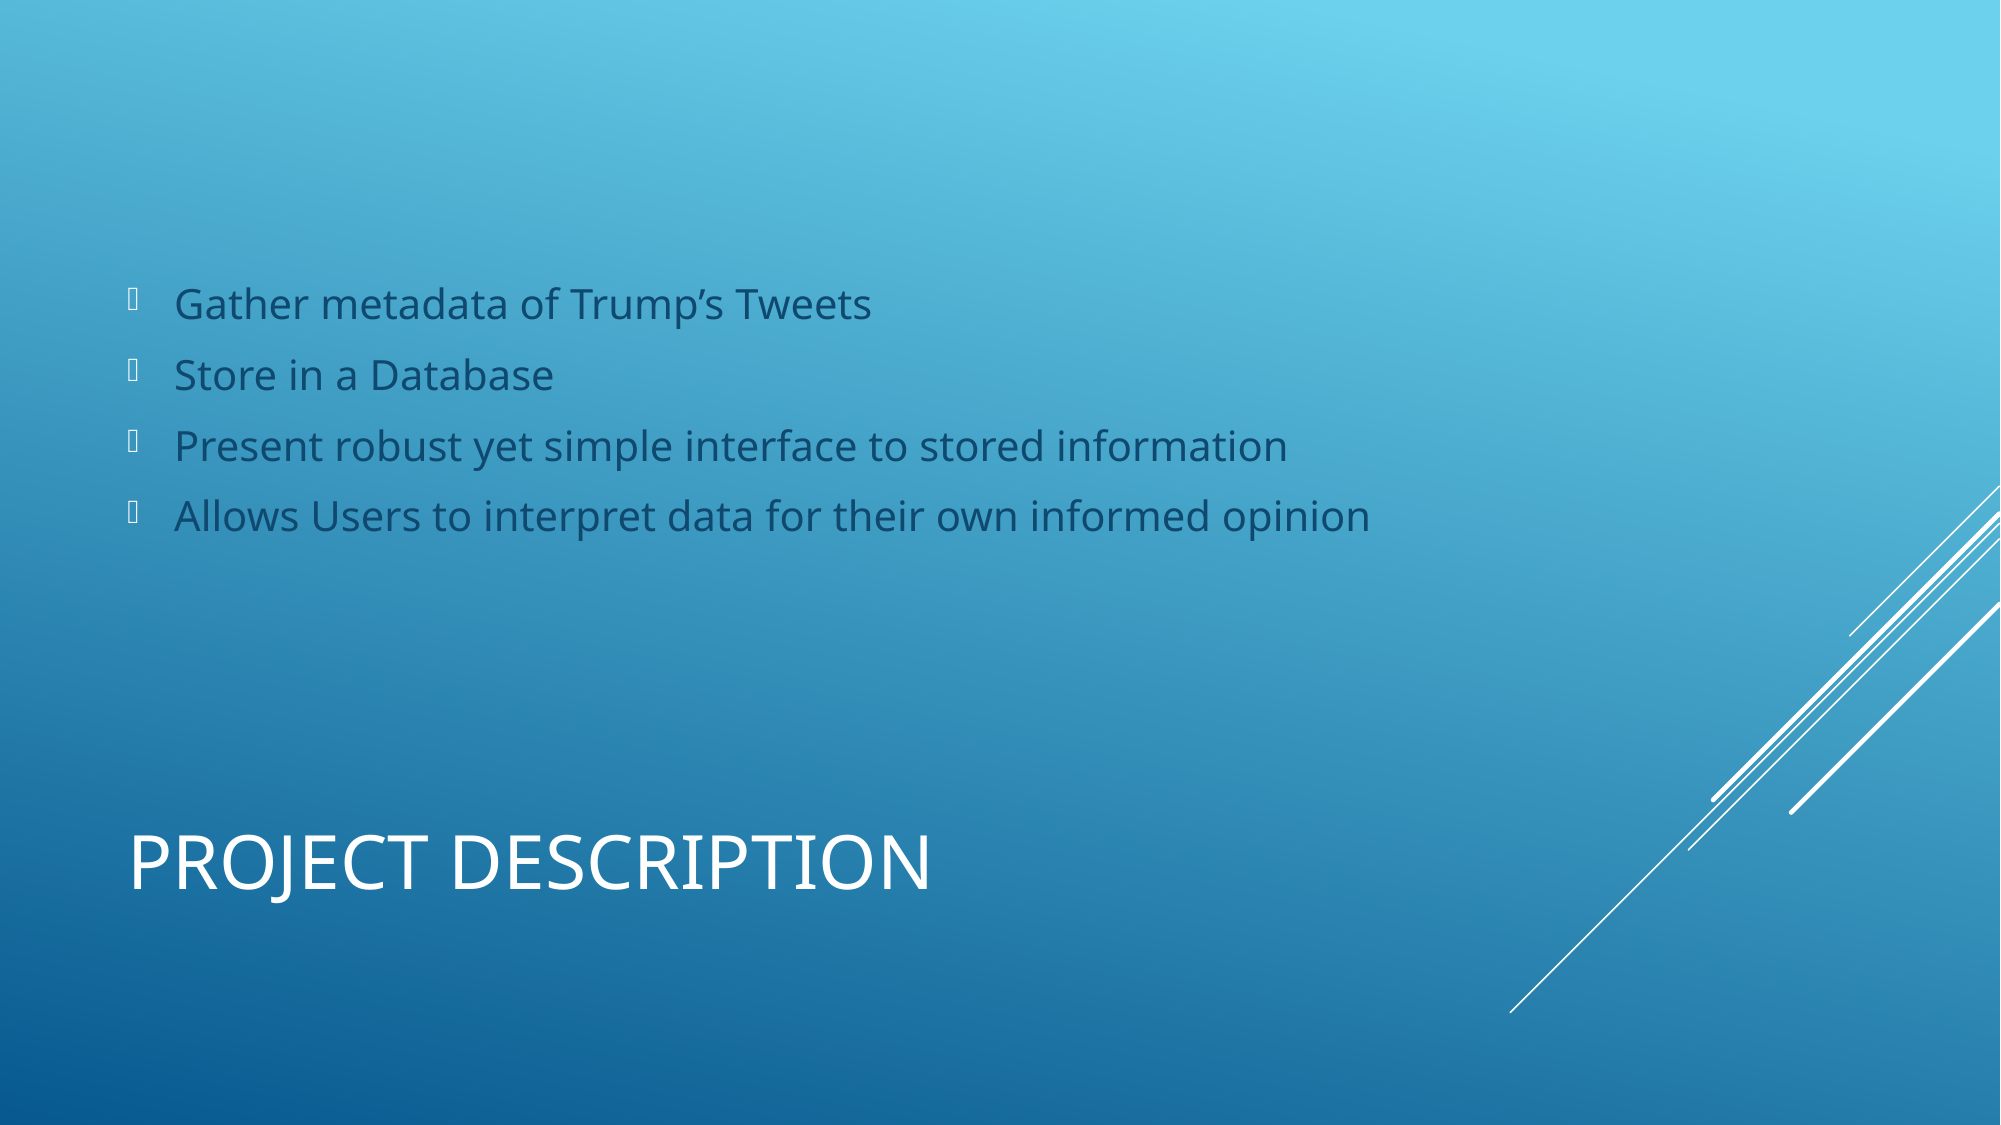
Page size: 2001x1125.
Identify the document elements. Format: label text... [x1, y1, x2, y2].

title Project Description [112, 736, 1513, 984]
list Gather metadata of Trump’s Tweets Store in a Database Present robust yet simple interface to stored information Allows Users to interpret data for their own informed opinion [112, 112, 1513, 706]
